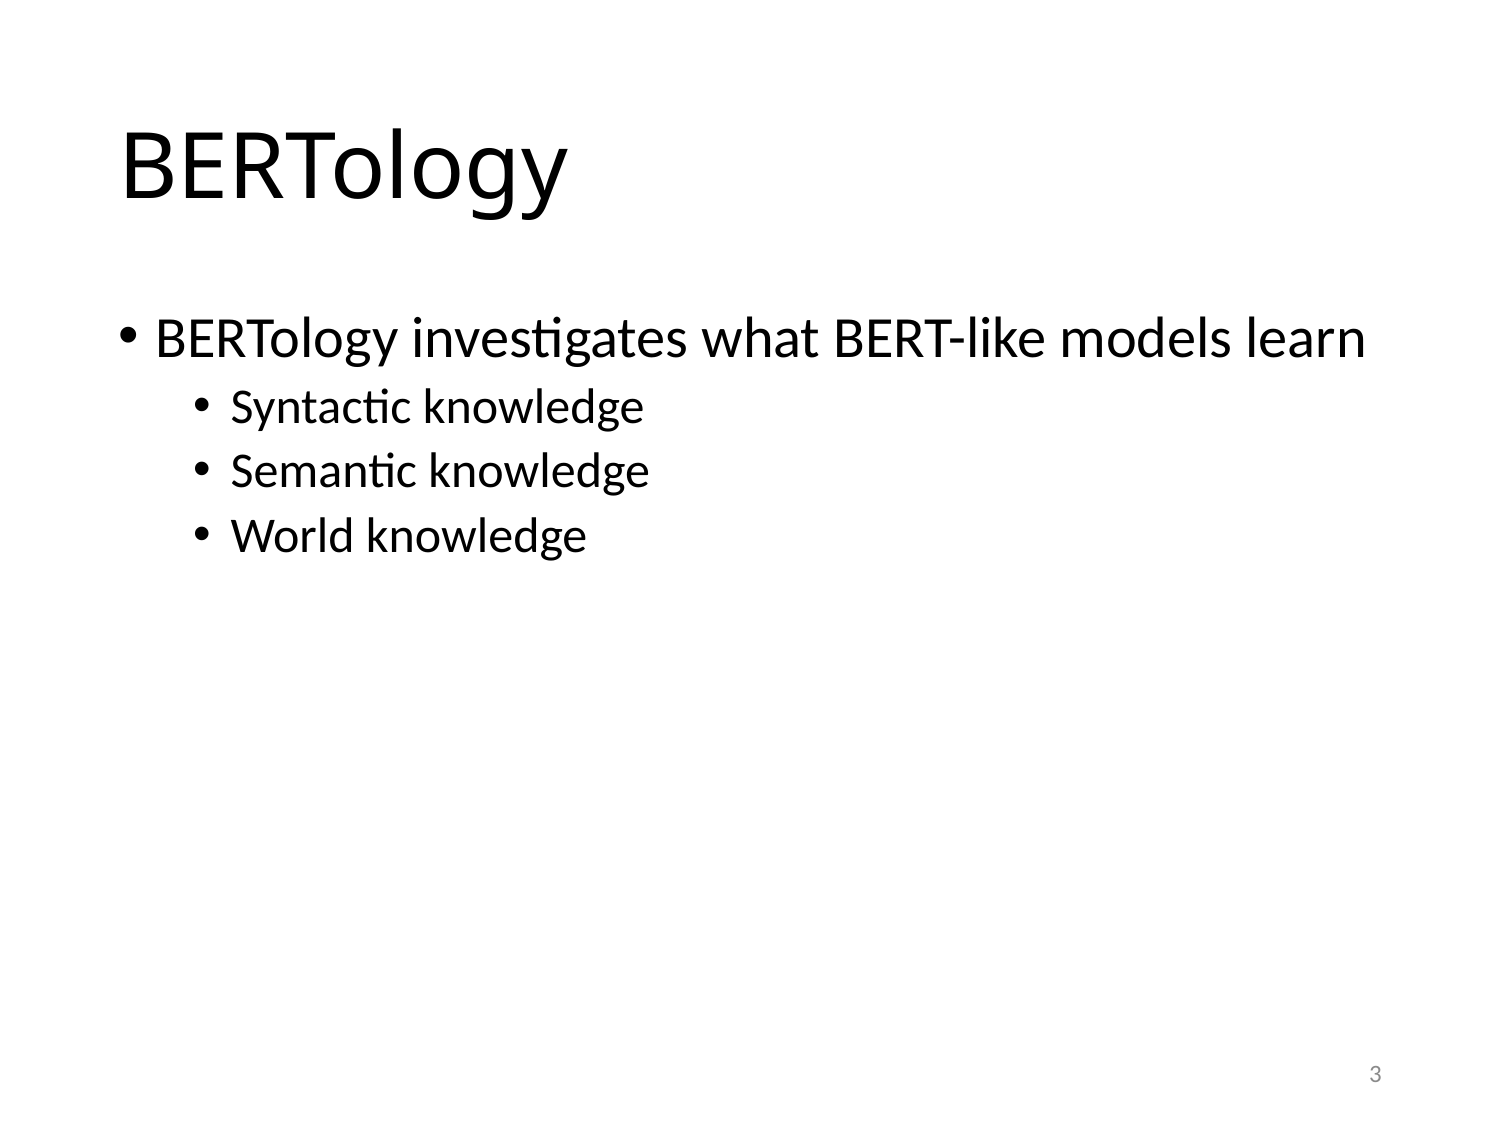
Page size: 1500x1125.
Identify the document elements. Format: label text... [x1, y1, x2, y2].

list BERTology investigates what BERT-like models learn Syntactic knowledge Semantic knowledge World knowledge [103, 299, 1397, 1014]
title BERTology [103, 59, 1397, 278]
slide_number 3 [1059, 1042, 1397, 1103]
